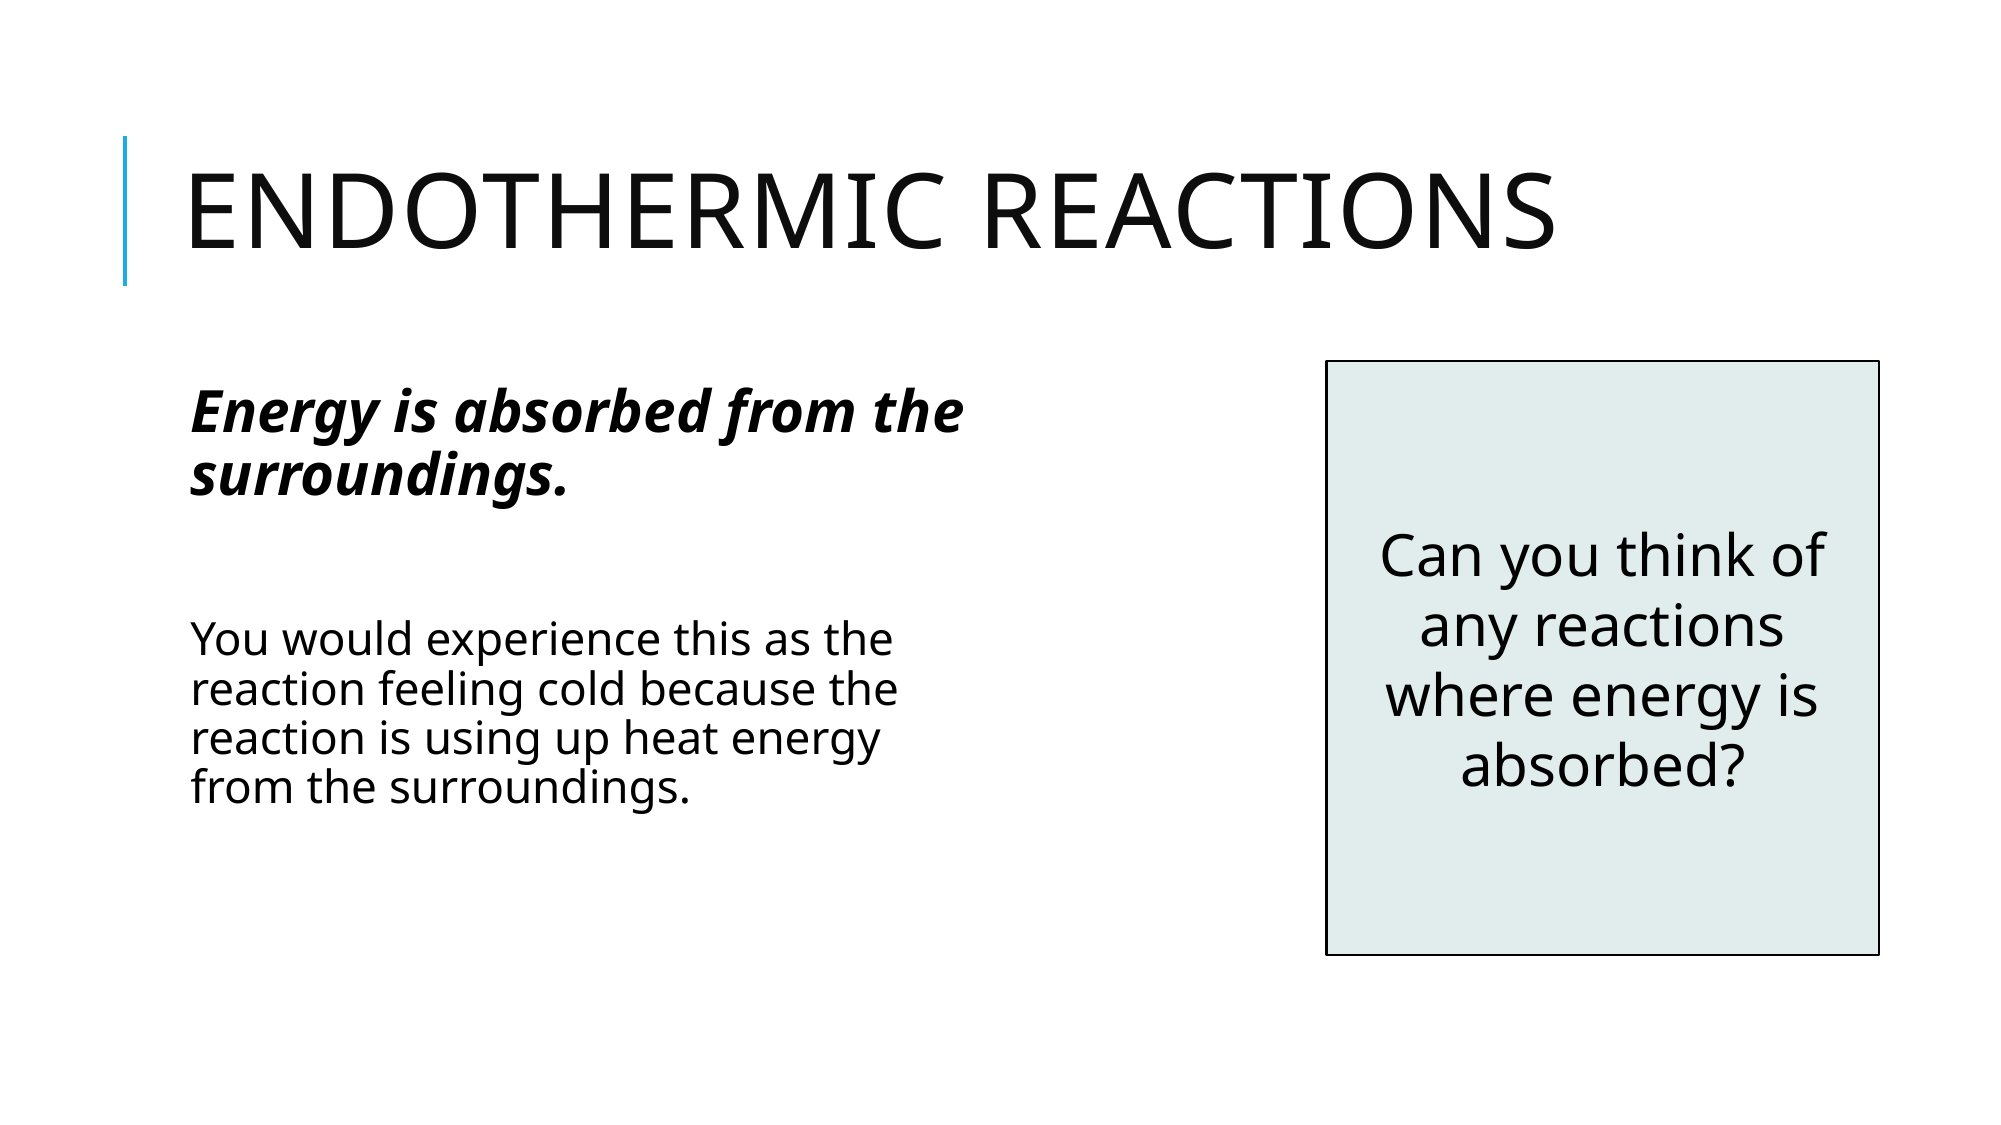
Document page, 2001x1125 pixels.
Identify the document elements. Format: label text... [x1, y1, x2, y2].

list Energy is absorbed from the surroundings. You would experience this as the reaction feeling cold because the reaction is using up heat energy from the surroundings. [168, 375, 981, 1035]
text_box Can you think of any reactions where energy is absorbed? [1325, 360, 1880, 956]
title Endothermic reactions [168, 96, 1763, 342]
